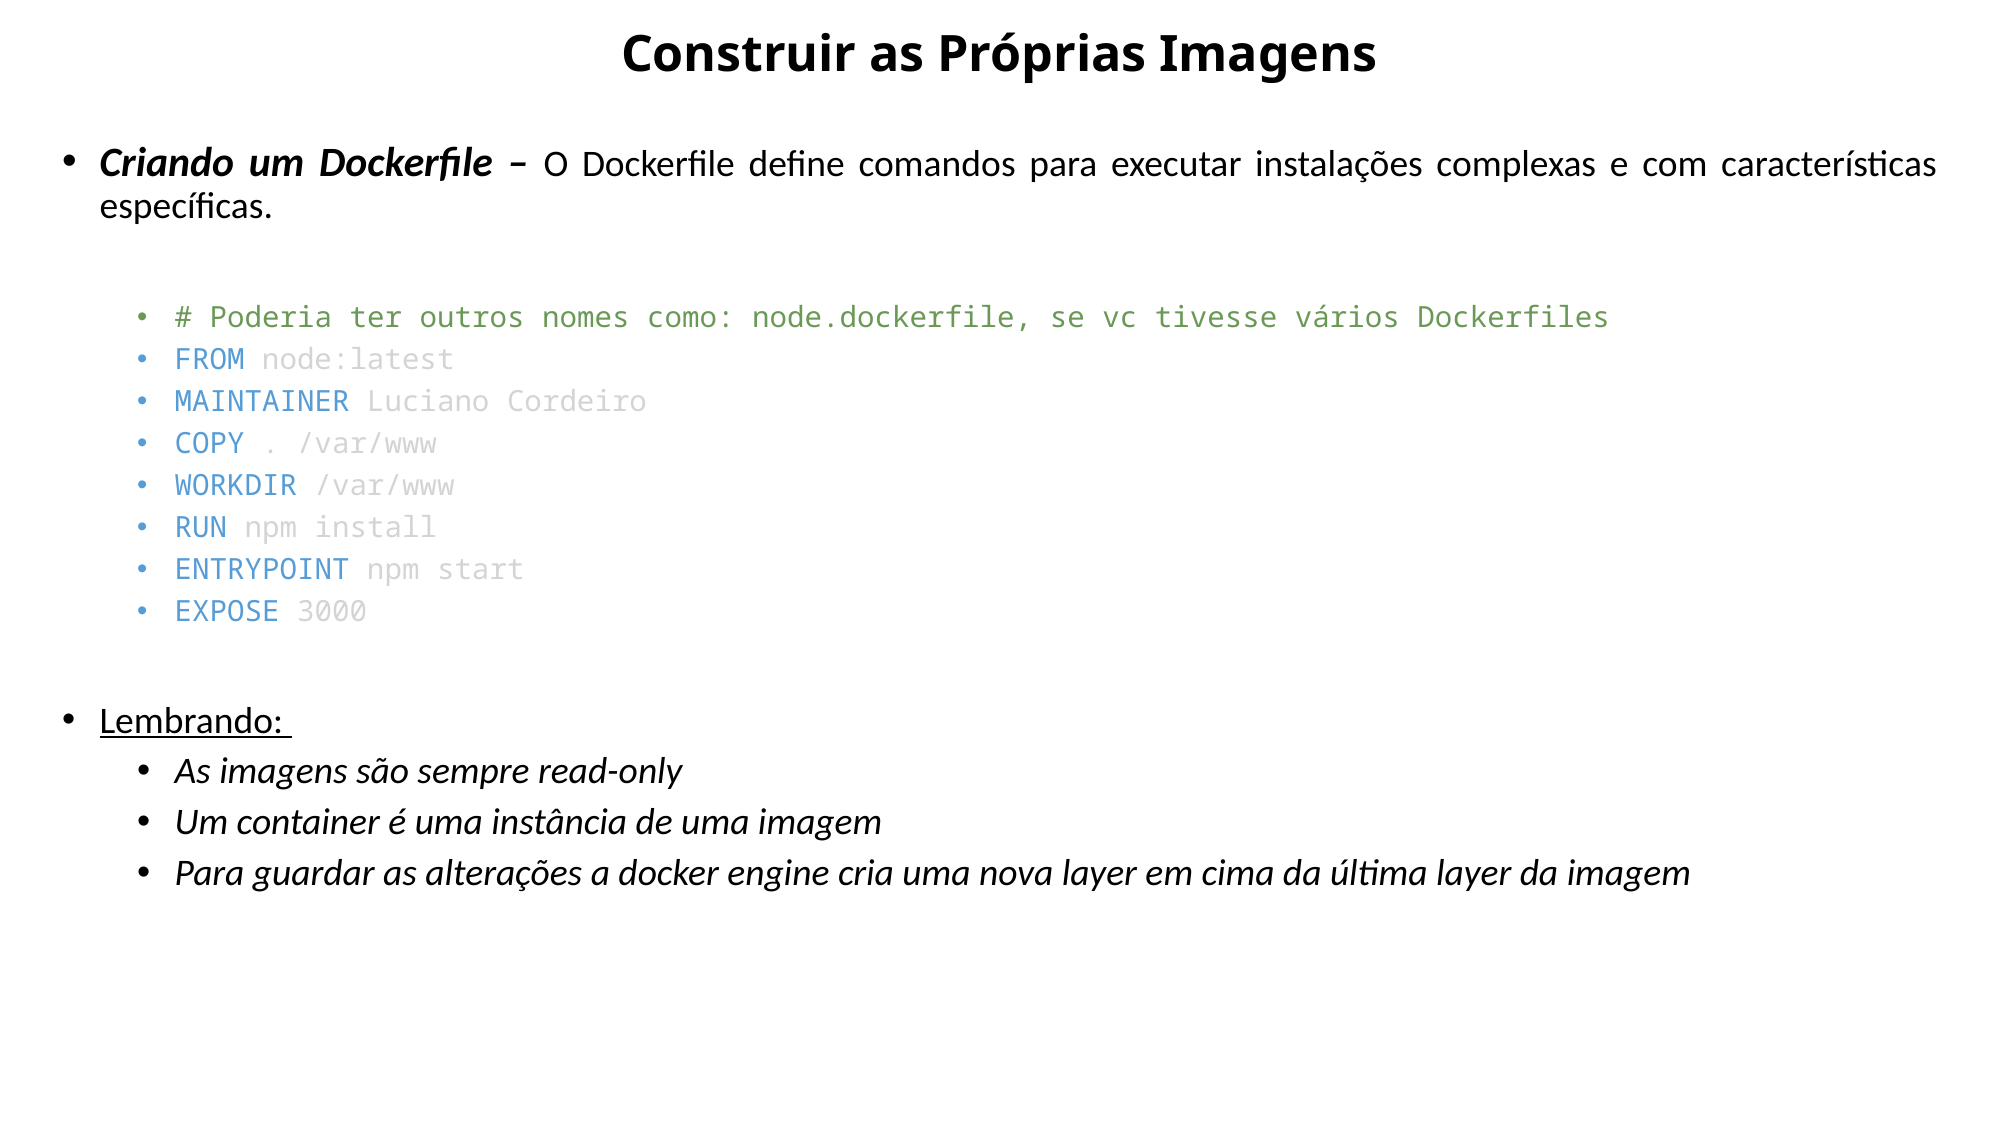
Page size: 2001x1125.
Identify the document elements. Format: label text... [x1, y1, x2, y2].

title Construir as Próprias Imagens [19, 20, 1980, 90]
list Criando um Dockerfile – O Dockerfile define comandos para executar instalações complexas e com características específicas. # Poderia ter outros nomes como: node.dockerfile, se vc tivesse vários Dockerfiles FROM node:latest MAINTAINER Luciano Cordeiro COPY . /var/www WORKDIR /var/www RUN npm install ENTRYPOINT npm start EXPOSE 3000 Lembrando: As imagens são sempre read-only Um container é uma instância de uma imagem Para guardar as alterações a docker engine cria uma nova layer em cima da última layer da imagem [47, 133, 1953, 1060]
